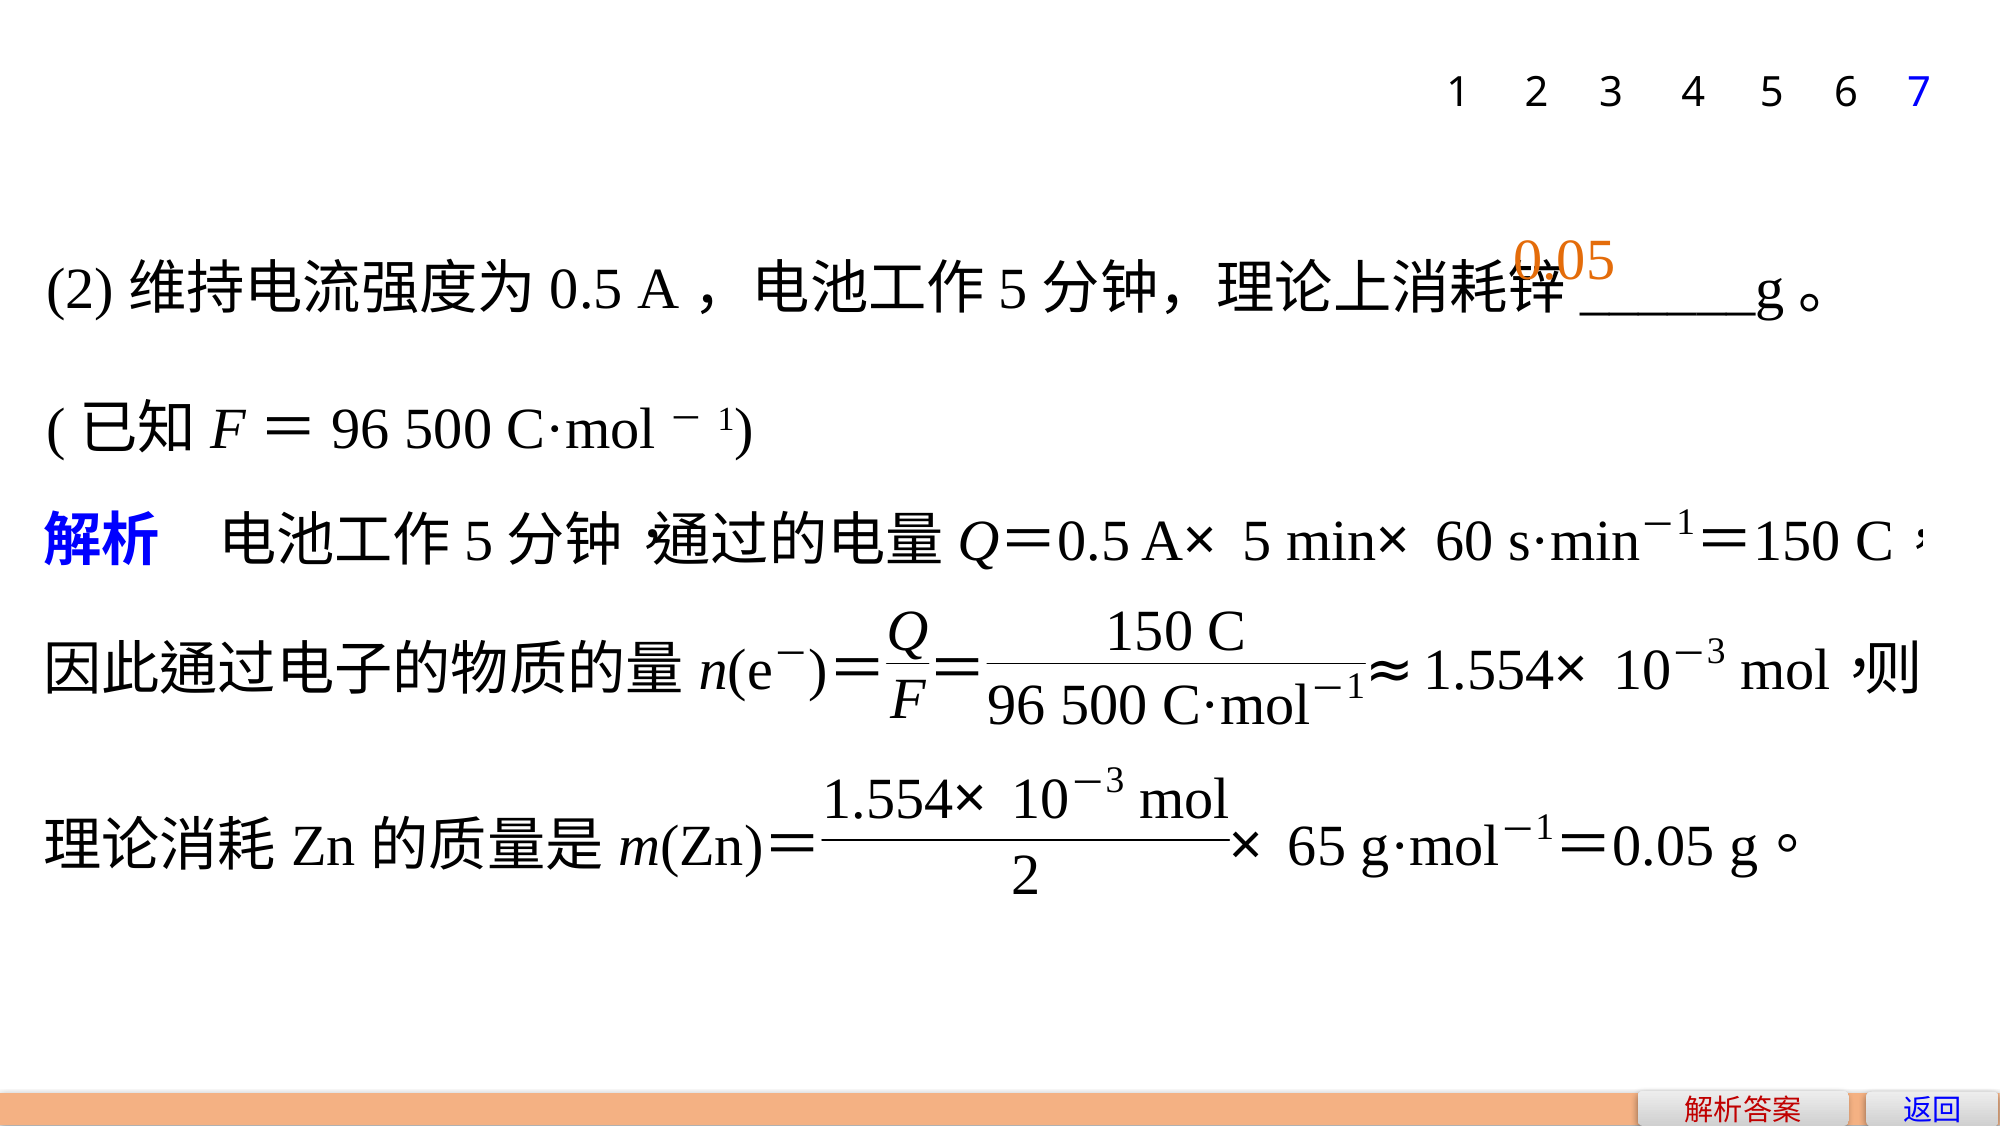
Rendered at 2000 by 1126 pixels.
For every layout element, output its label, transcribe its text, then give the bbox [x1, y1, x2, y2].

text_box (2)维持电流强度为0.5 A，电池工作5分钟，理论上消耗锌______g。 (已知F＝96 500 C·mol－1) [31, 172, 1903, 468]
text_box [1851, 1092, 1864, 1126]
text_box 返回 [1865, 1090, 2000, 1126]
text_box [0, 1092, 1635, 1126]
text_box 3 [1585, 42, 1644, 138]
text_box 5 [1742, 42, 1804, 138]
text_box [42, 492, 1923, 1012]
text_box 4 [1660, 42, 1726, 138]
text_box 0.05 [1498, 213, 1631, 299]
text_box 6 [1820, 42, 1879, 138]
text_box 解析答案 [1636, 1089, 1850, 1126]
text_box 2 [1507, 42, 1569, 138]
text_box 1 [1425, 42, 1491, 138]
text_box 7 [1893, 42, 1952, 138]
